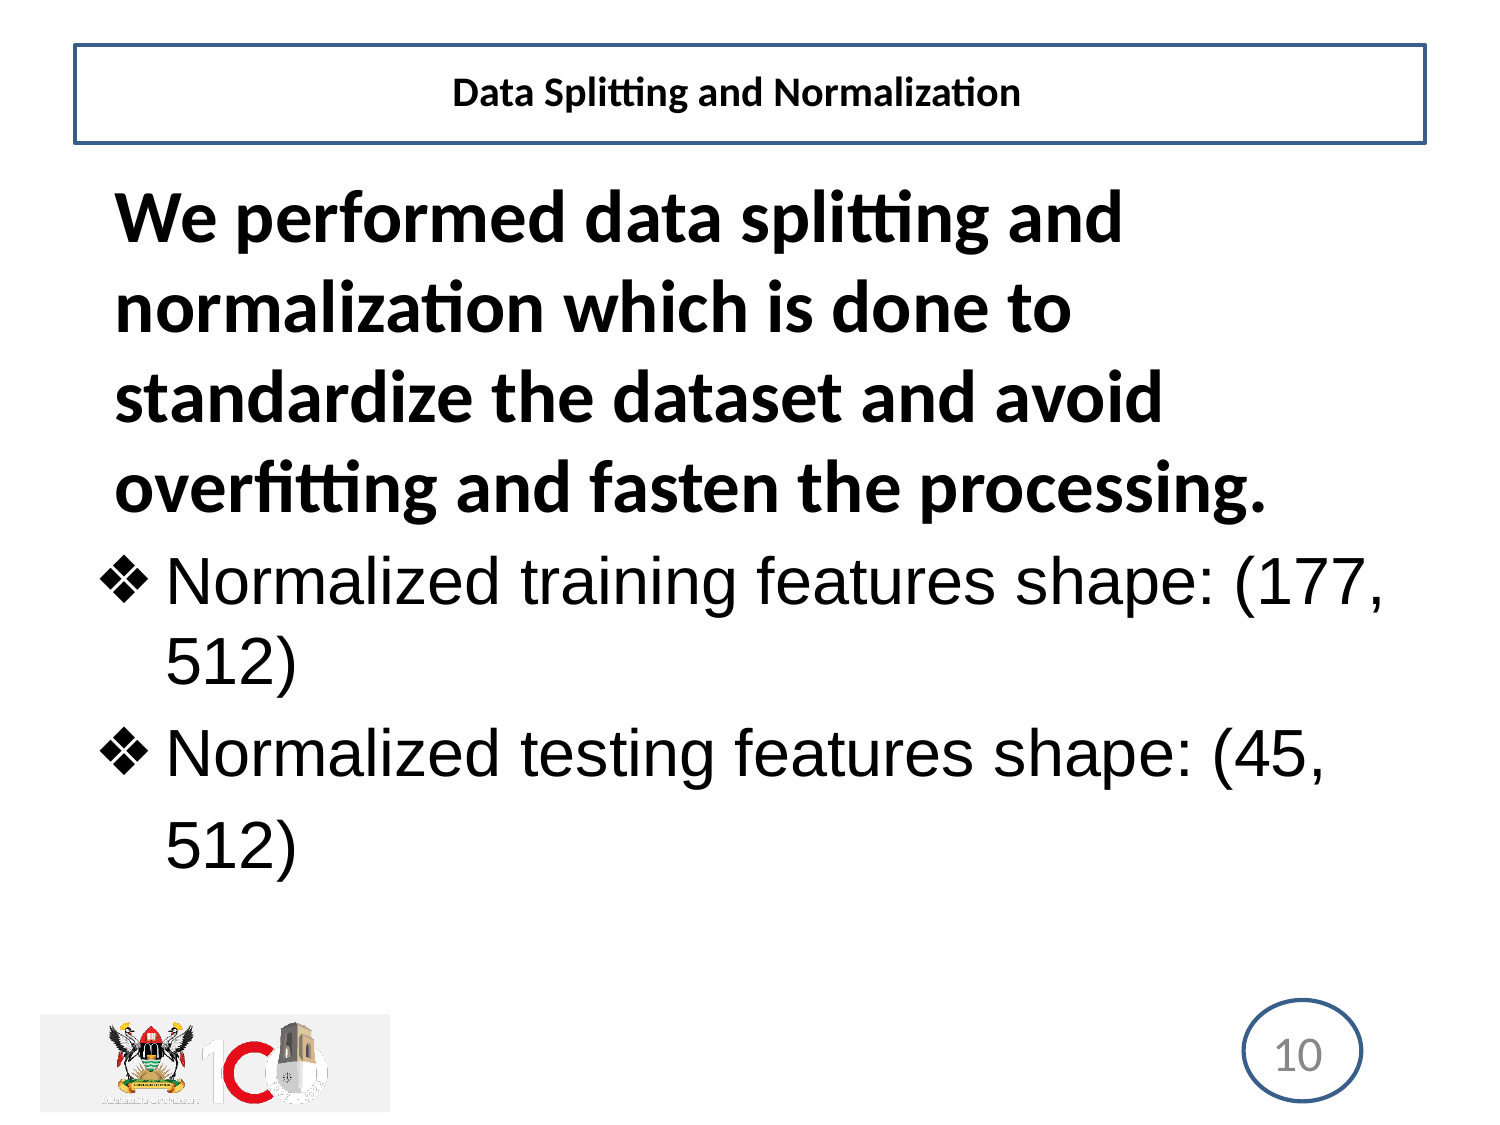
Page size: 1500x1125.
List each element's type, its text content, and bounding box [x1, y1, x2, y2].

title Data Splitting and Normalization [75, 62, 1400, 124]
picture [99, 1017, 338, 1108]
list We performed data splitting and normalization which is done to standardize the dataset and avoid overfitting and fasten the processing. Normalized training features shape: (177, 512) Normalized testing features shape: (45, 512) [75, 160, 1425, 1002]
